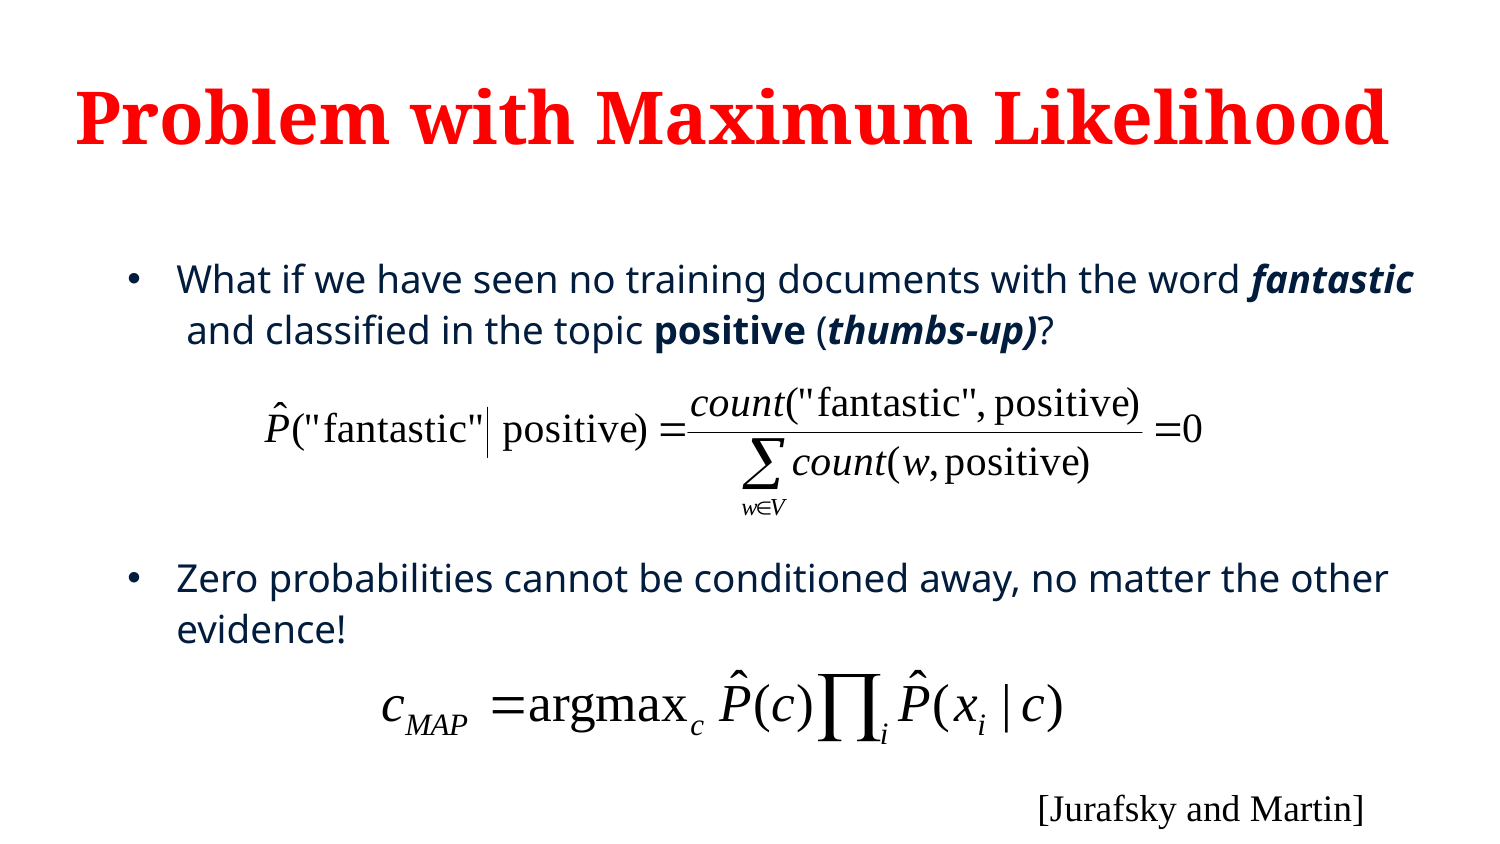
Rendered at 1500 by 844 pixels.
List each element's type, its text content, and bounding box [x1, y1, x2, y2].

text_box [Jurafsky and Martin] [1022, 776, 1381, 837]
list What if we have seen no training documents with the word fantastic and classified in the topic positive (thumbs-up)? Zero probabilities cannot be conditioned away, no matter the other evidence! [112, 242, 1438, 660]
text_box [373, 659, 1076, 758]
title Problem with Maximum Likelihood [41, 64, 1425, 180]
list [256, 376, 1210, 523]
